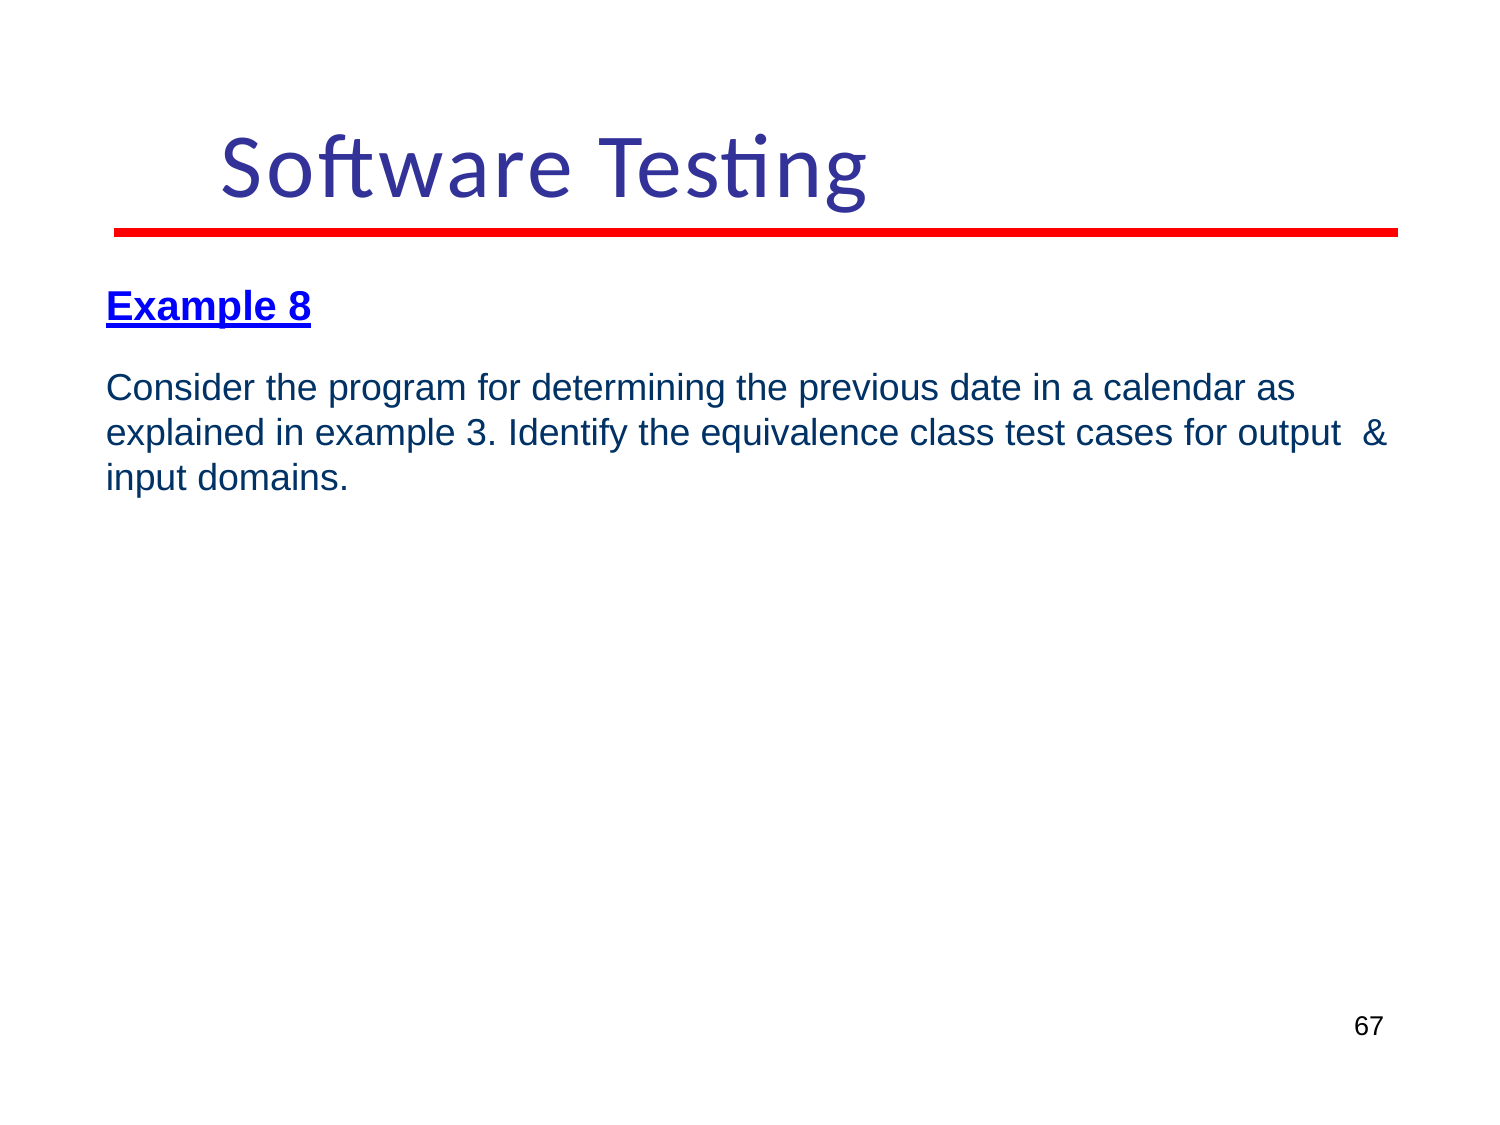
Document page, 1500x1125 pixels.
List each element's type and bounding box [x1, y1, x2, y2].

title [105, 65, 982, 255]
text_box [1350, 1013, 1388, 1041]
text_box [103, 277, 1394, 498]
